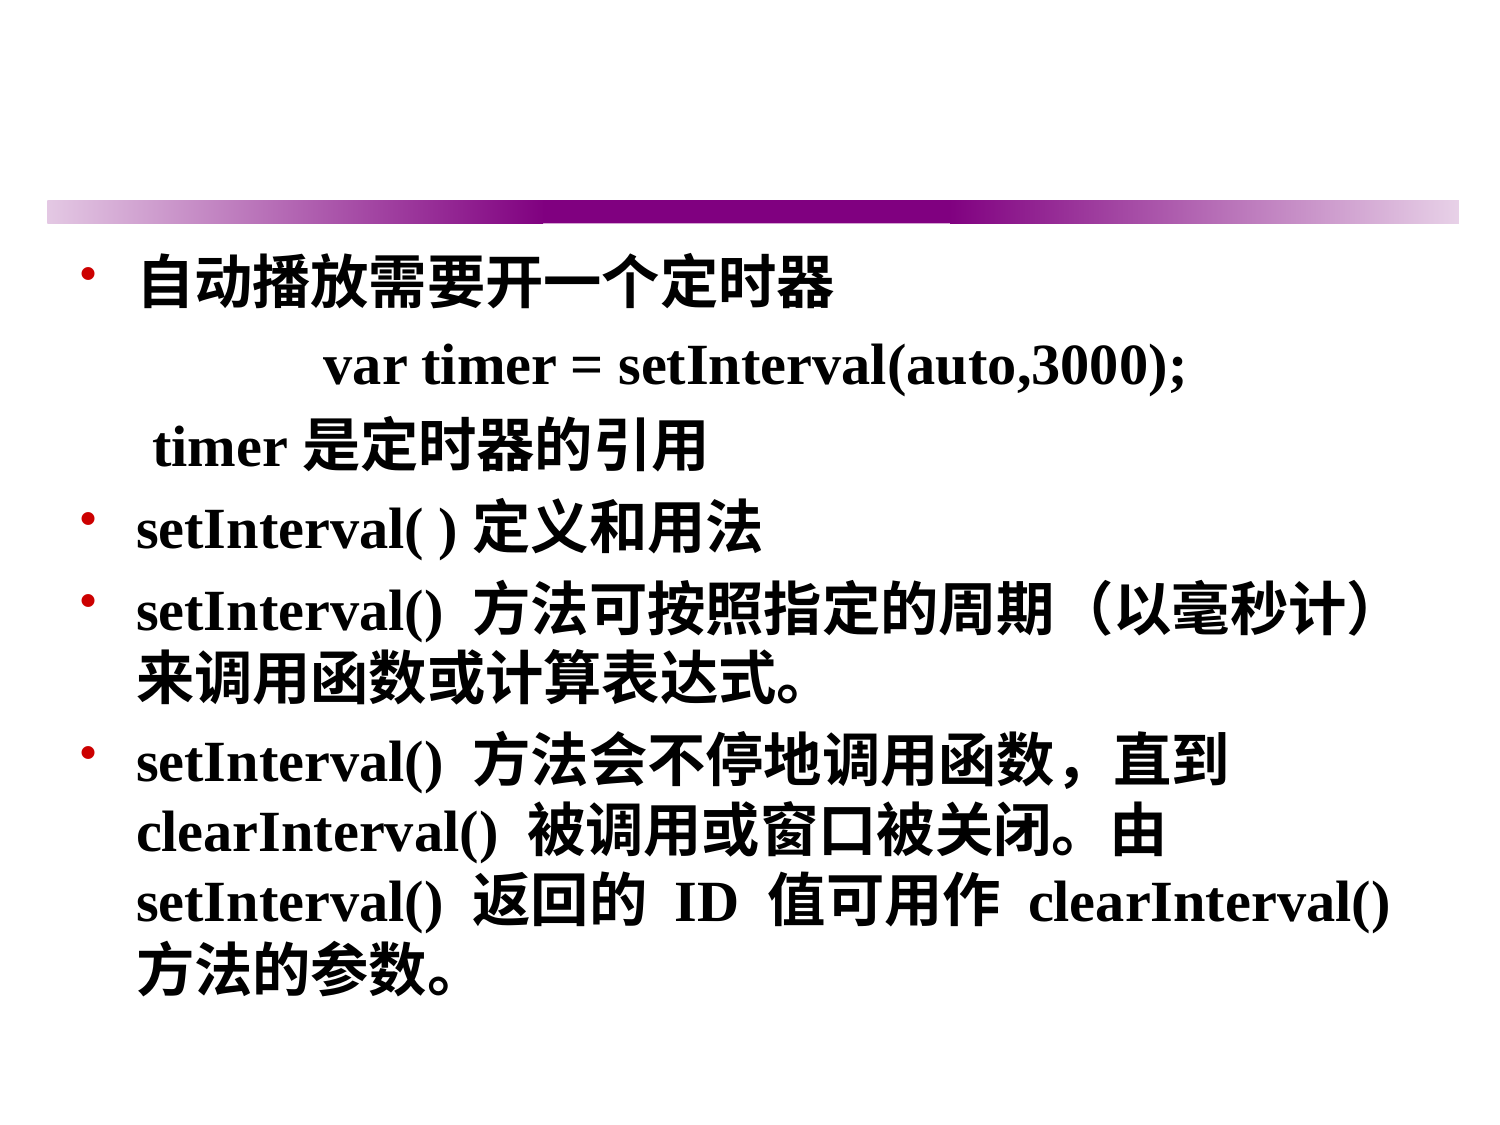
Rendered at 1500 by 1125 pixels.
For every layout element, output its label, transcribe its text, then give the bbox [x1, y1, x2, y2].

list 自动播放需要开一个定时器 var timer = setInterval(auto,3000); timer是定时器的引用 setInterval( )定义和用法 setInterval() 方法可按照指定的周期（以毫秒计）来调用函数或计算表达式。 setInterval() 方法会不停地调用函数，直到 clearInterval() 被调用或窗口被关闭。由 setInterval() 返回的 ID 值可用作 clearInterval() 方法的参数。 [64, 237, 1447, 1071]
